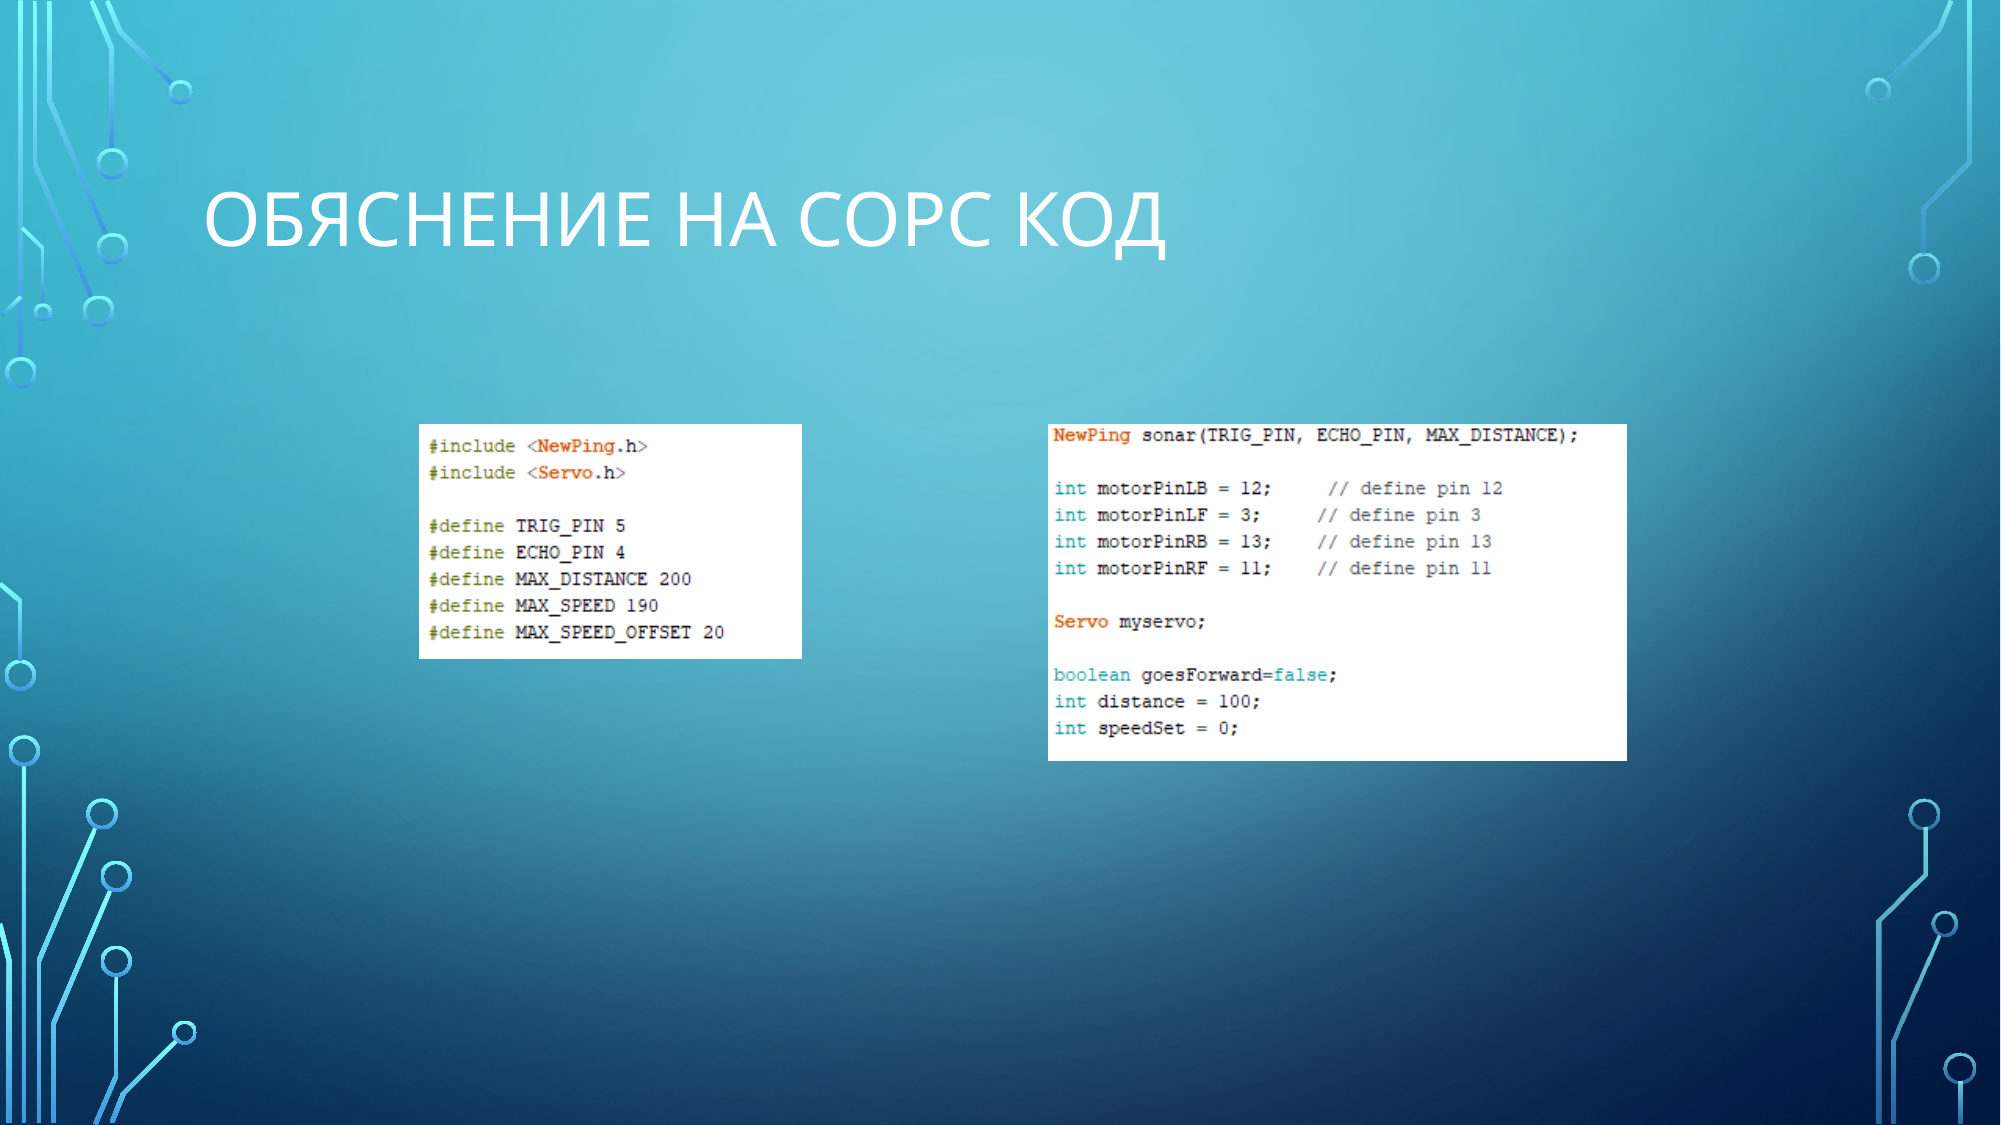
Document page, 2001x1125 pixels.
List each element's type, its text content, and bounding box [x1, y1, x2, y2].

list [419, 424, 802, 660]
title Обяснение на сорс КОД [187, 101, 1813, 344]
picture [1048, 424, 1627, 761]
